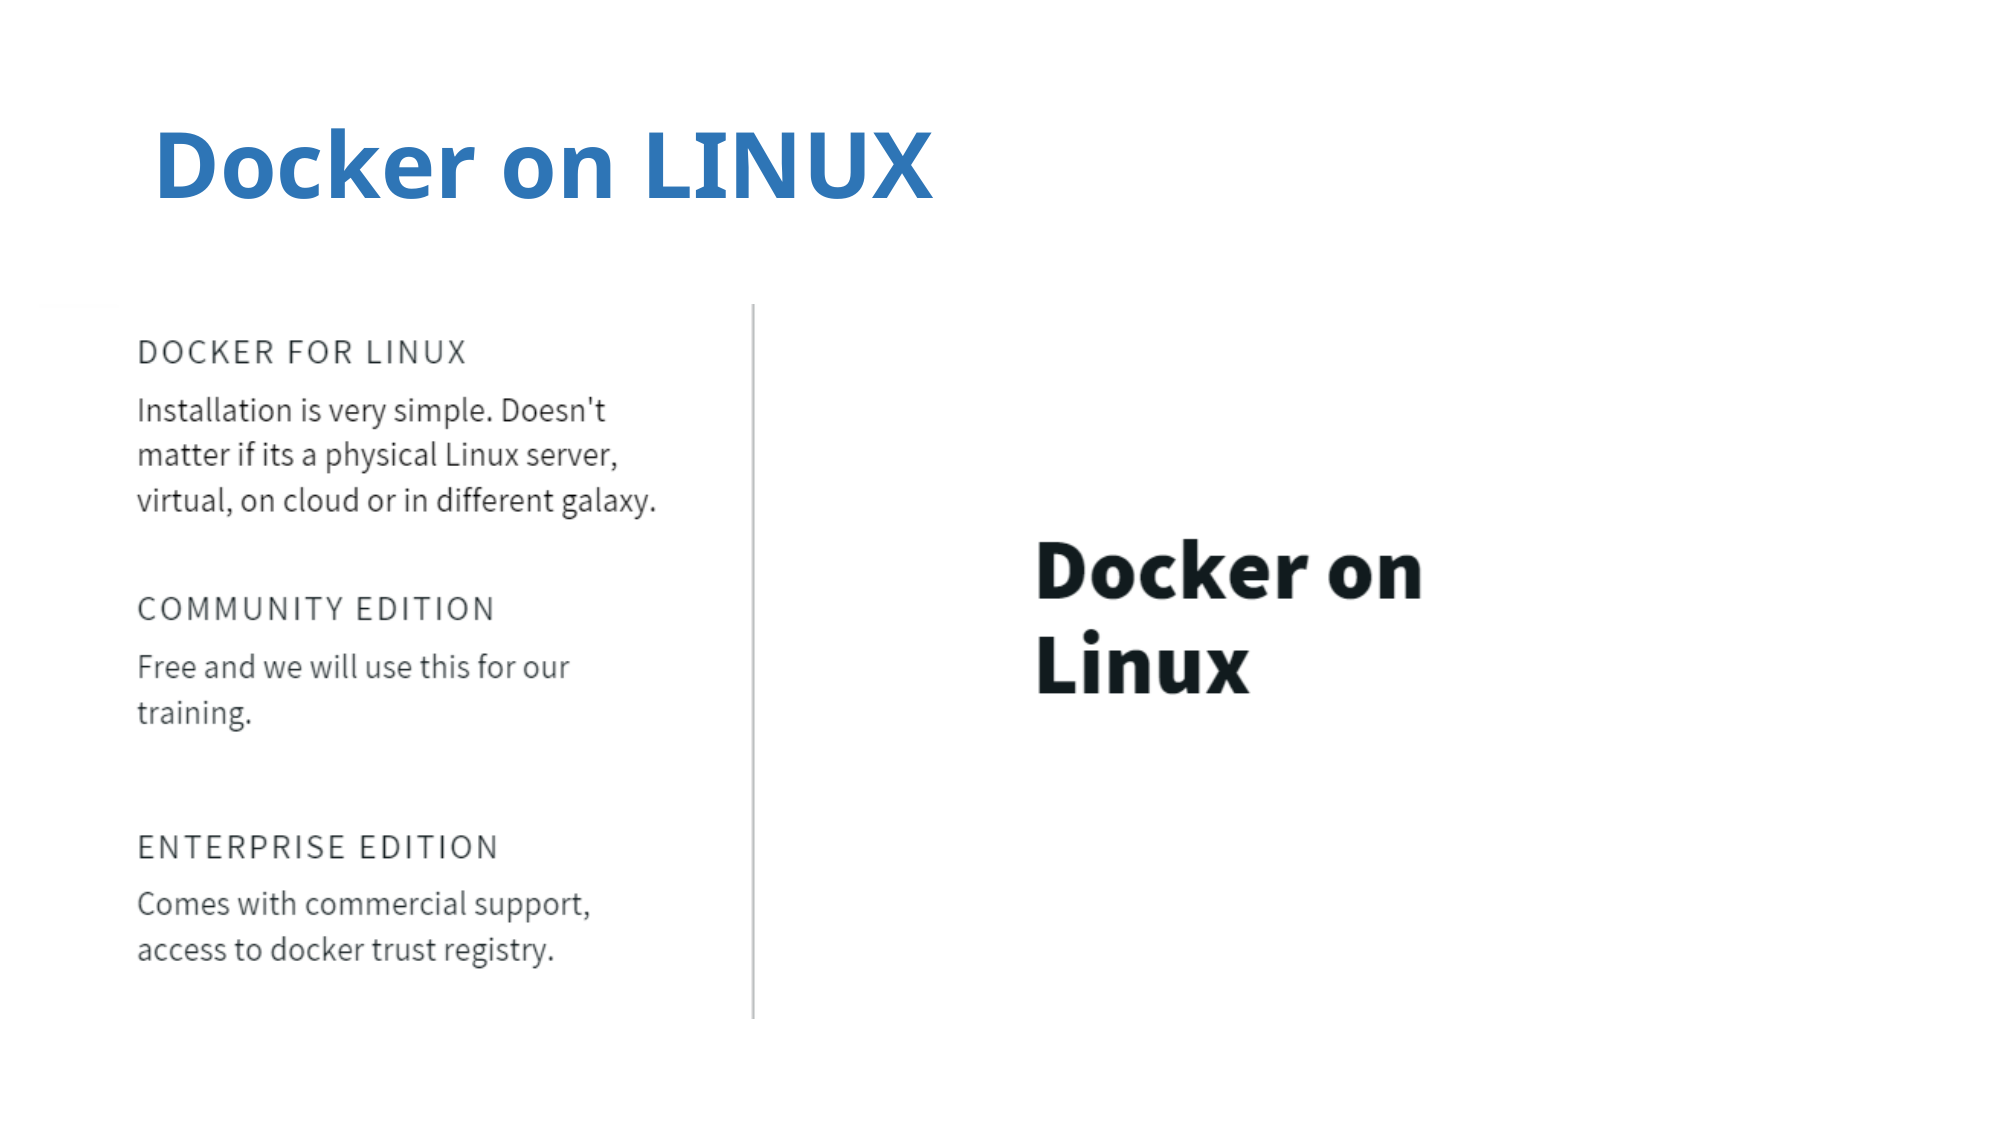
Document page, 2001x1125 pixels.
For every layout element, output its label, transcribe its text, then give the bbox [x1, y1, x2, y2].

title Docker on LINUX [137, 59, 1863, 278]
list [39, 304, 1527, 1019]
